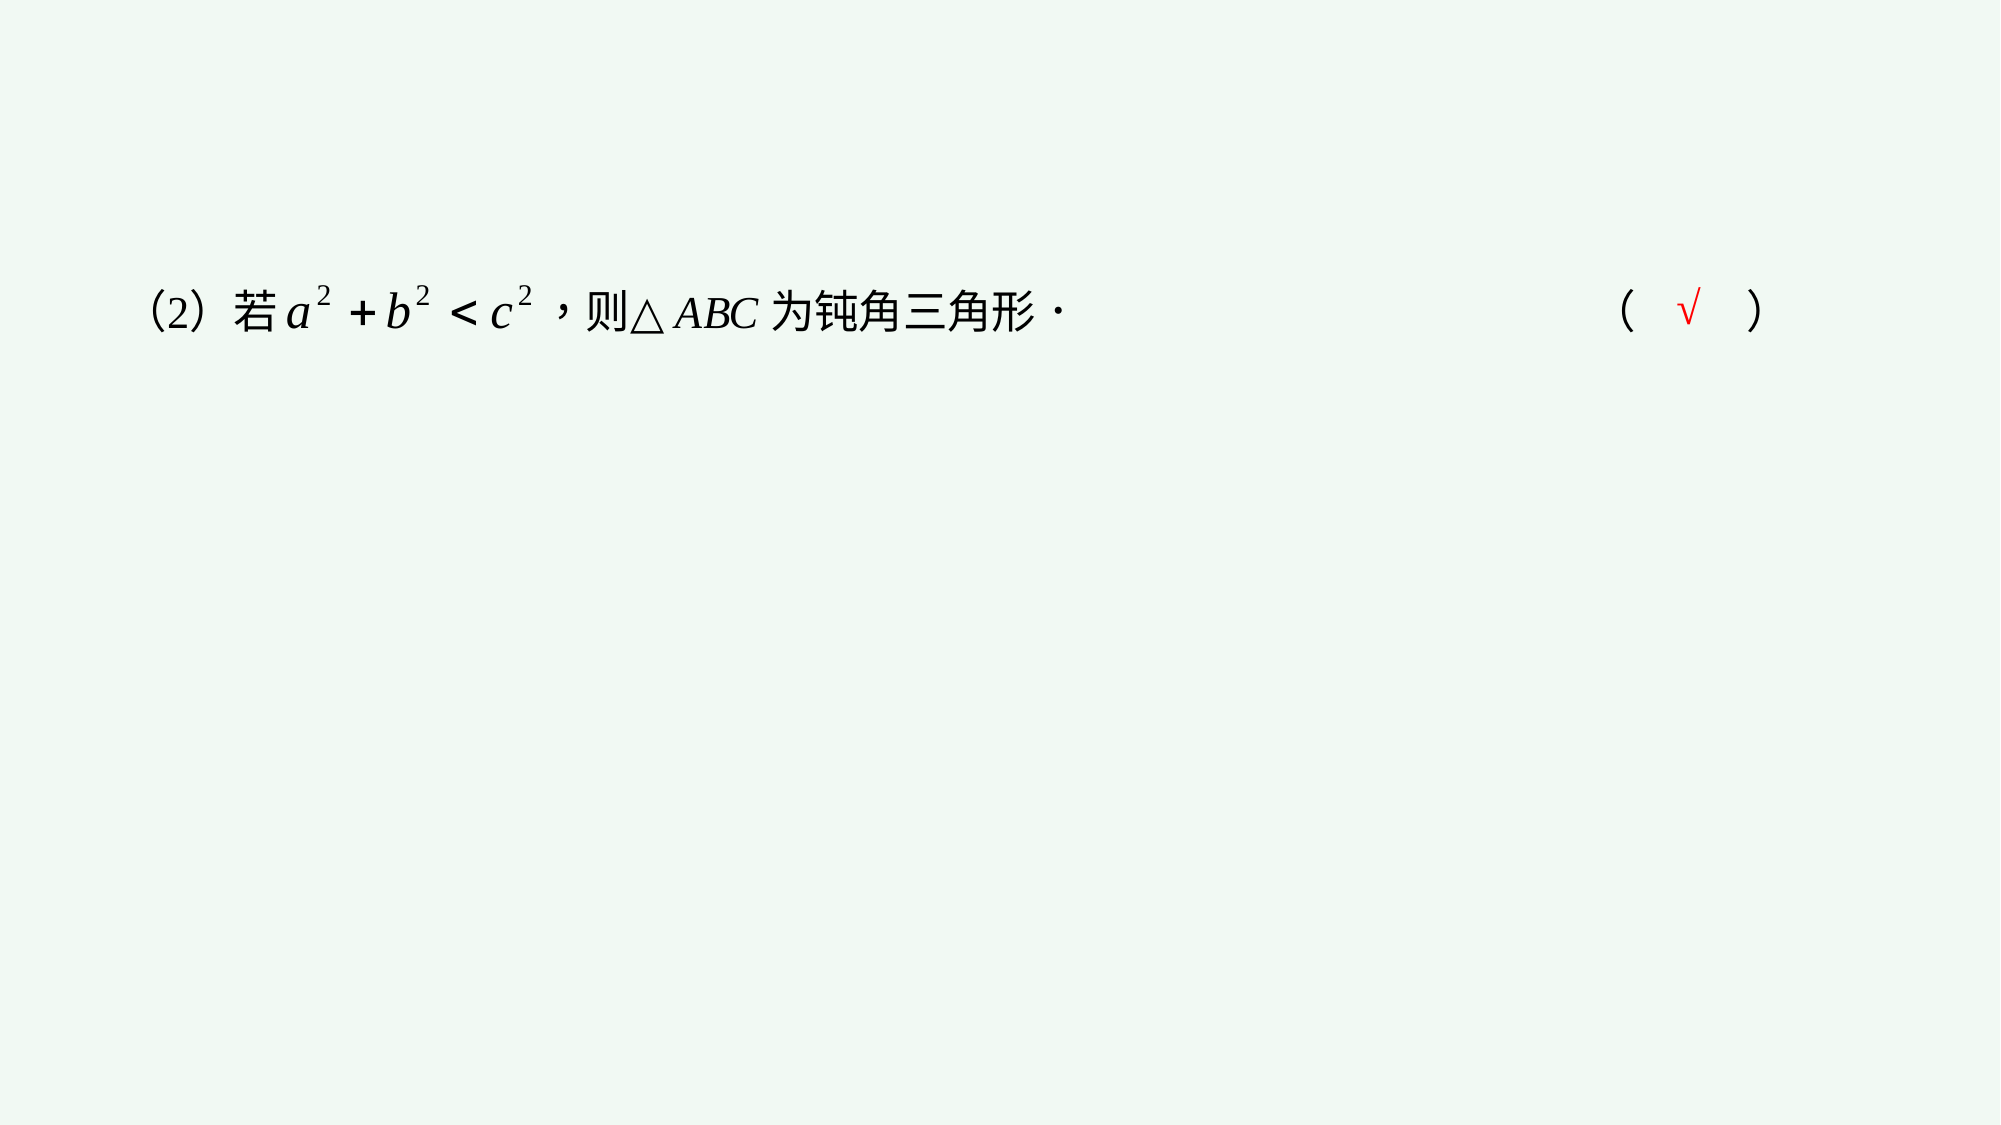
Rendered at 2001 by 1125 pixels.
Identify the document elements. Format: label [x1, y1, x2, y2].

text_box [122, 240, 1881, 377]
text_box [1676, 274, 2000, 345]
